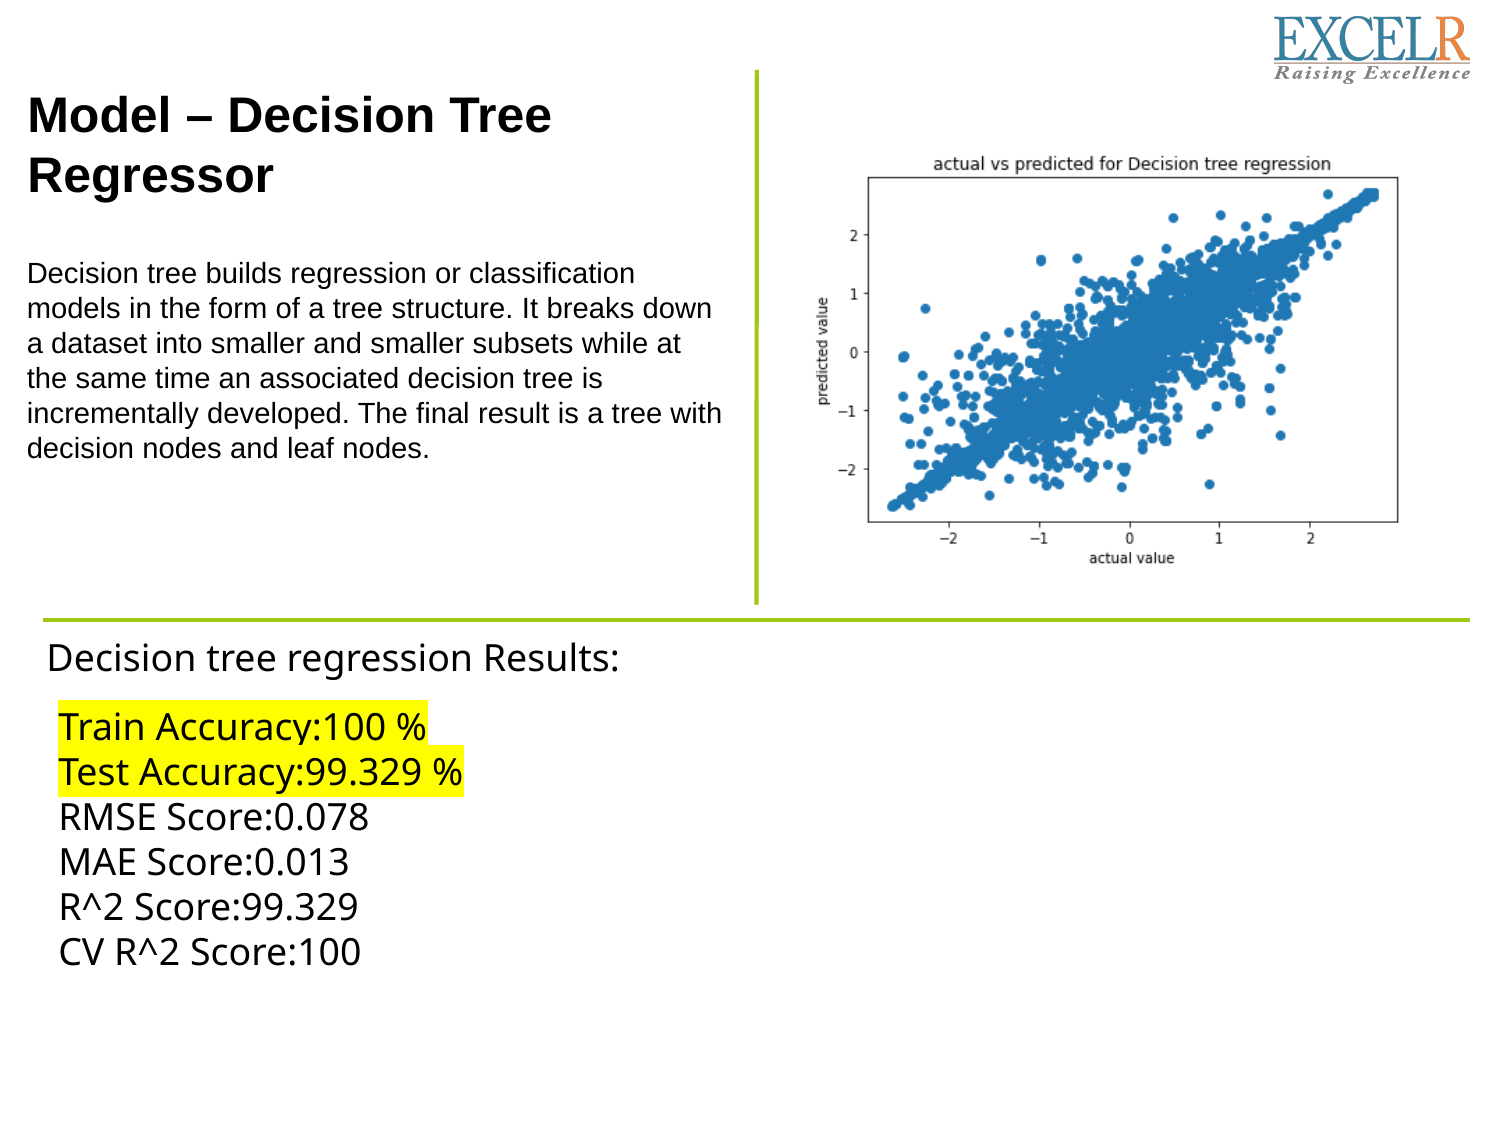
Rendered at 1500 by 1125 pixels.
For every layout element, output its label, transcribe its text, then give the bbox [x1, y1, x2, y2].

text_box Model – Decision Tree Regressor [12, 74, 699, 210]
text_box Decision tree regression Results: [31, 626, 816, 687]
picture [1274, 16, 1470, 85]
text_box Decision tree builds regression or classification models in the form of a tree structure. It breaks down a dataset into smaller and smaller subsets while at the same time an associated decision tree is incrementally developed. The final result is a tree with decision nodes and leaf nodes. [12, 246, 744, 472]
picture [800, 152, 1432, 570]
text_box Train Accuracy:100 % Test Accuracy:99.329 % RMSE Score:0.078 MAE Score:0.013 R^2 Score:99.329 CV R^2 Score:100 [43, 695, 900, 981]
